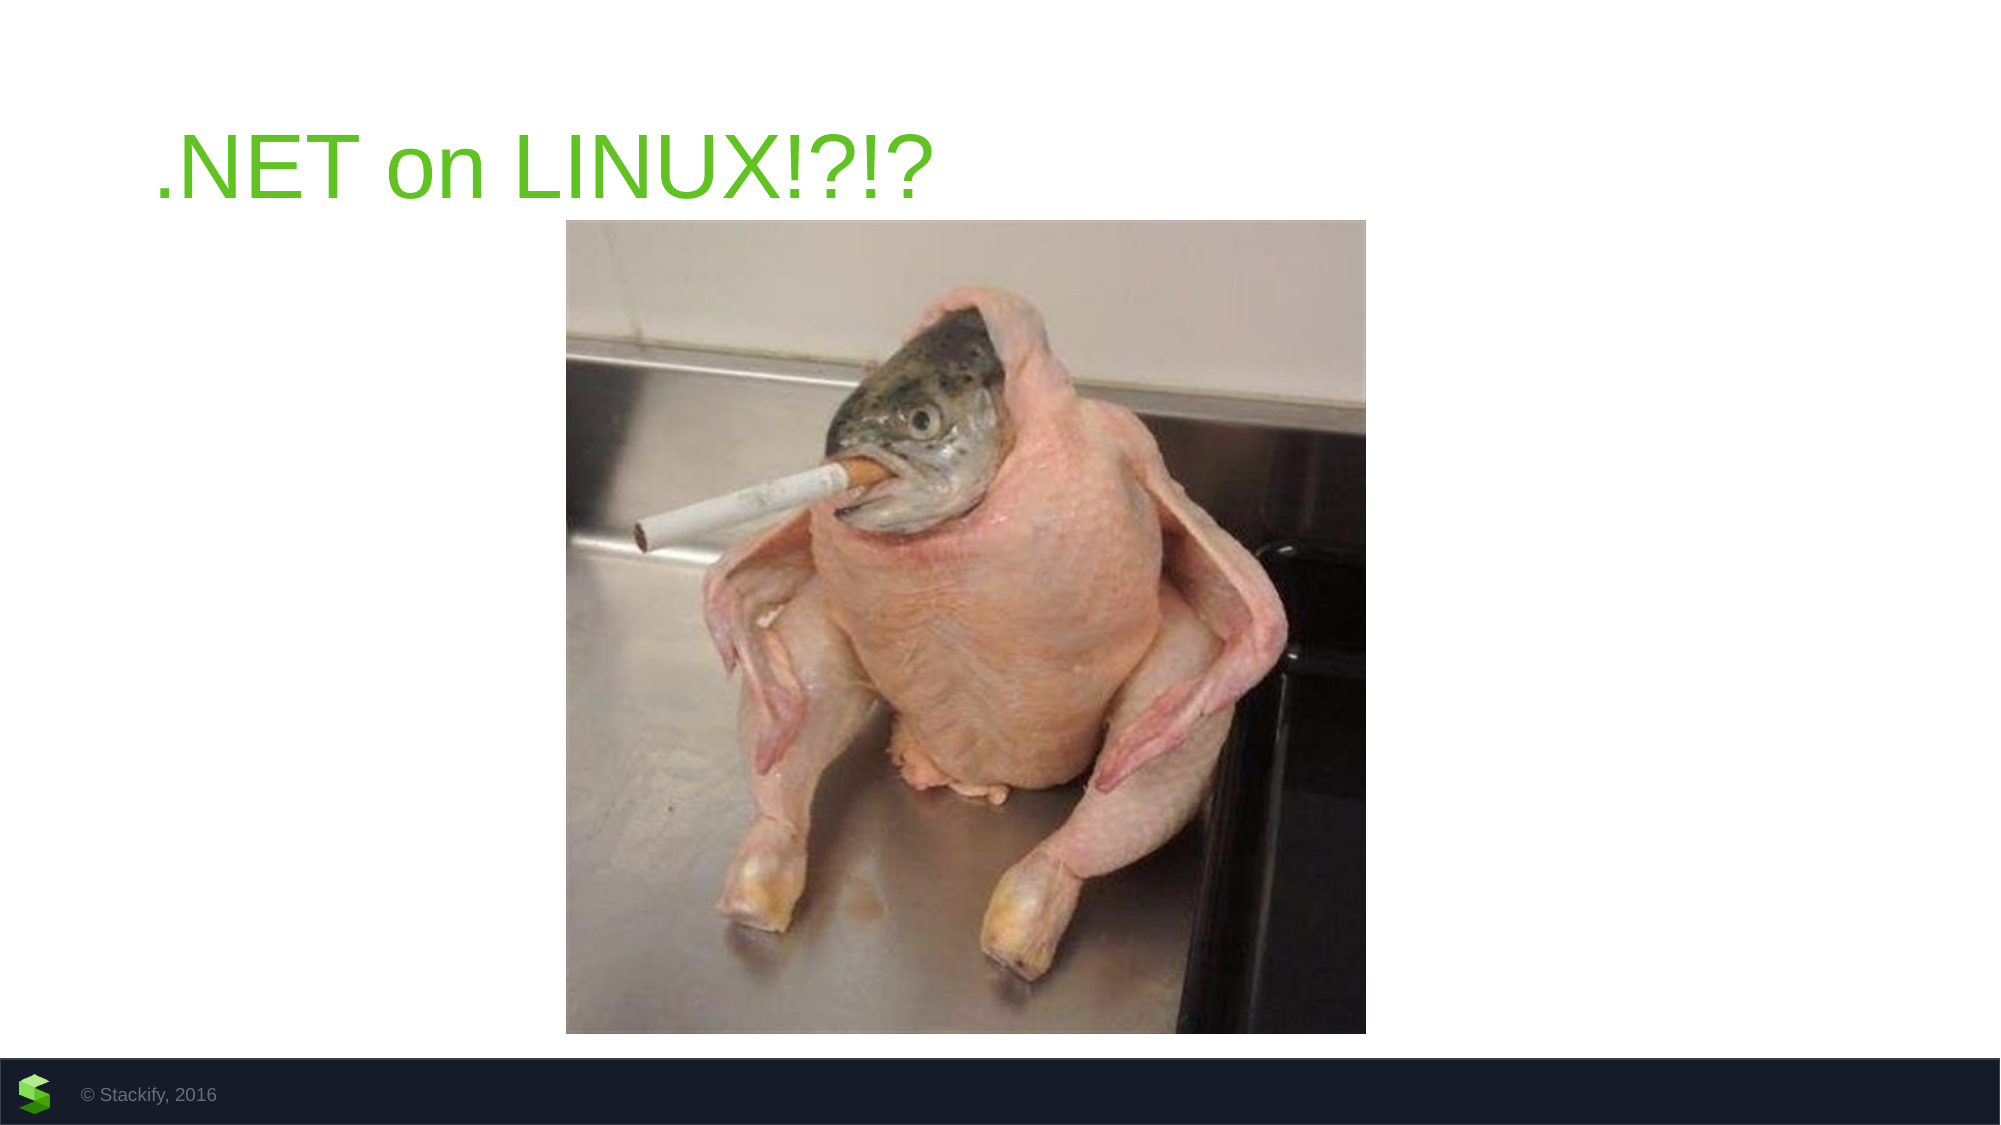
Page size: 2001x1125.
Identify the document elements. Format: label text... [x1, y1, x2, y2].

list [566, 220, 1366, 1034]
picture [14, 1074, 54, 1114]
title .NET on LINUX!?!? [137, 59, 1863, 278]
text_box © Stackify, 2016 [66, 1075, 233, 1113]
text_box [0, 1058, 2000, 1125]
